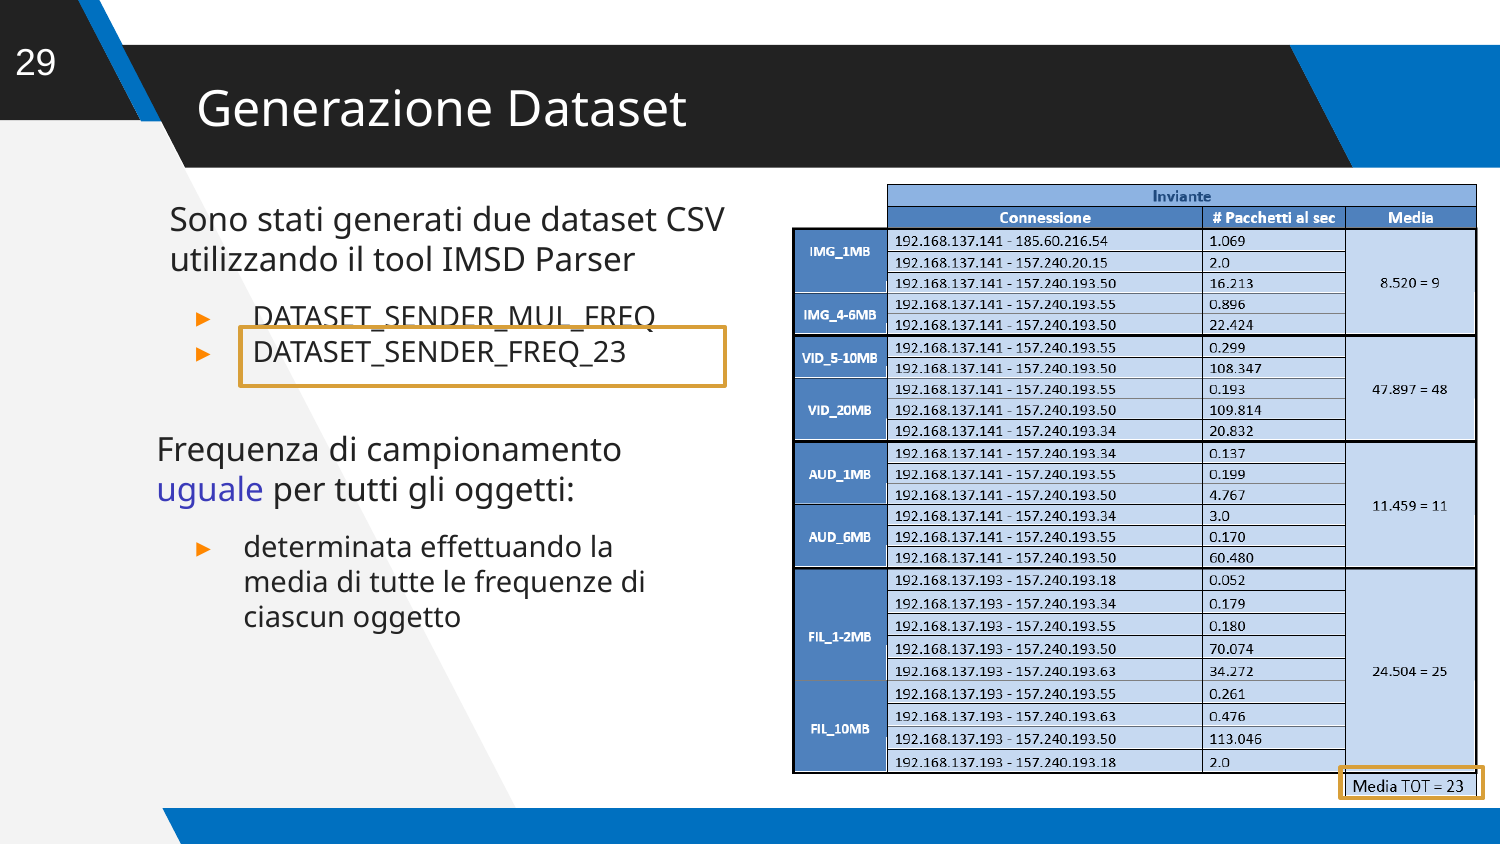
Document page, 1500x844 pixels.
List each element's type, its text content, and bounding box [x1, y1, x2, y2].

text_box Sono stati generati due dataset CSV utilizzando il tool IMSD Parser [154, 182, 781, 289]
picture [785, 182, 1484, 799]
text_box Frequenza di campionamento uguale per tutti gli oggetti: [141, 412, 693, 514]
slide_number 29 [0, 0, 98, 121]
text_box DATASET_SENDER_MUL_FREQ DATASET_SENDER_FREQ_23 [181, 283, 780, 390]
text_box determinata effettuando la media di tutte le frequenze di ciascun oggetto [181, 513, 715, 694]
title Generazione Dataset [181, 45, 1285, 169]
text_box [238, 325, 727, 388]
